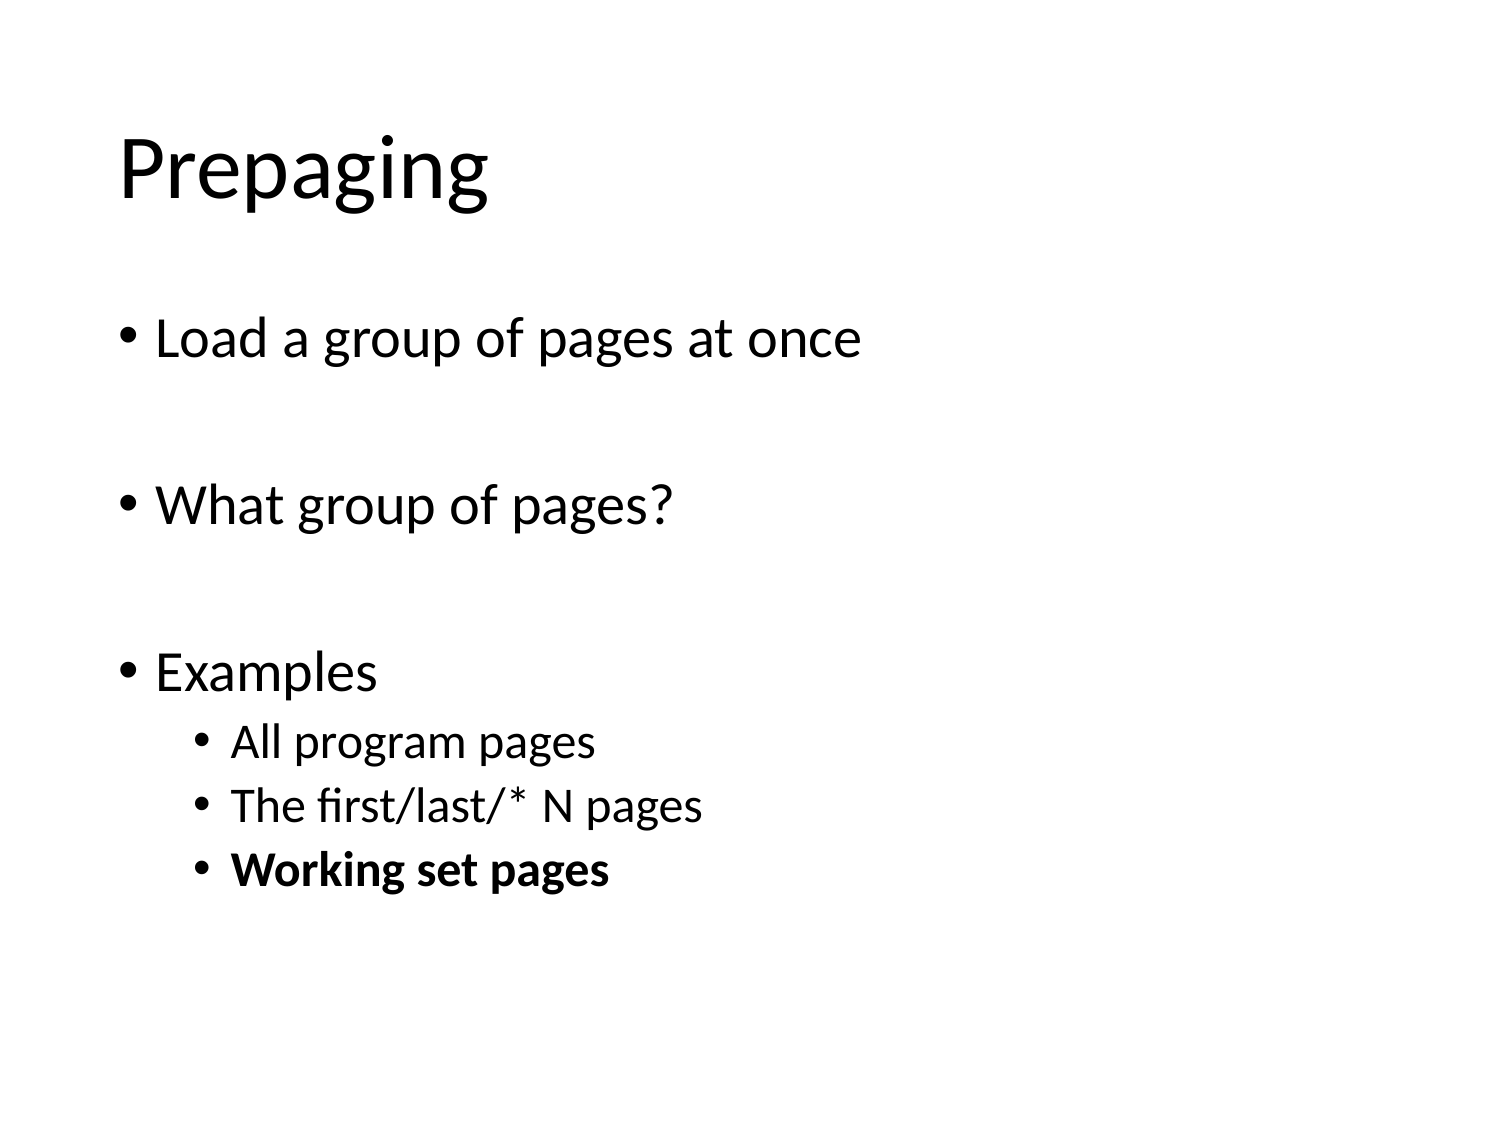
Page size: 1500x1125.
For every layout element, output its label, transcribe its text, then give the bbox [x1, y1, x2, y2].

list Load a group of pages at once What group of pages? Examples All program pages The first/last/* N pages Working set pages [103, 299, 1397, 1014]
title Prepaging [103, 59, 1397, 278]
